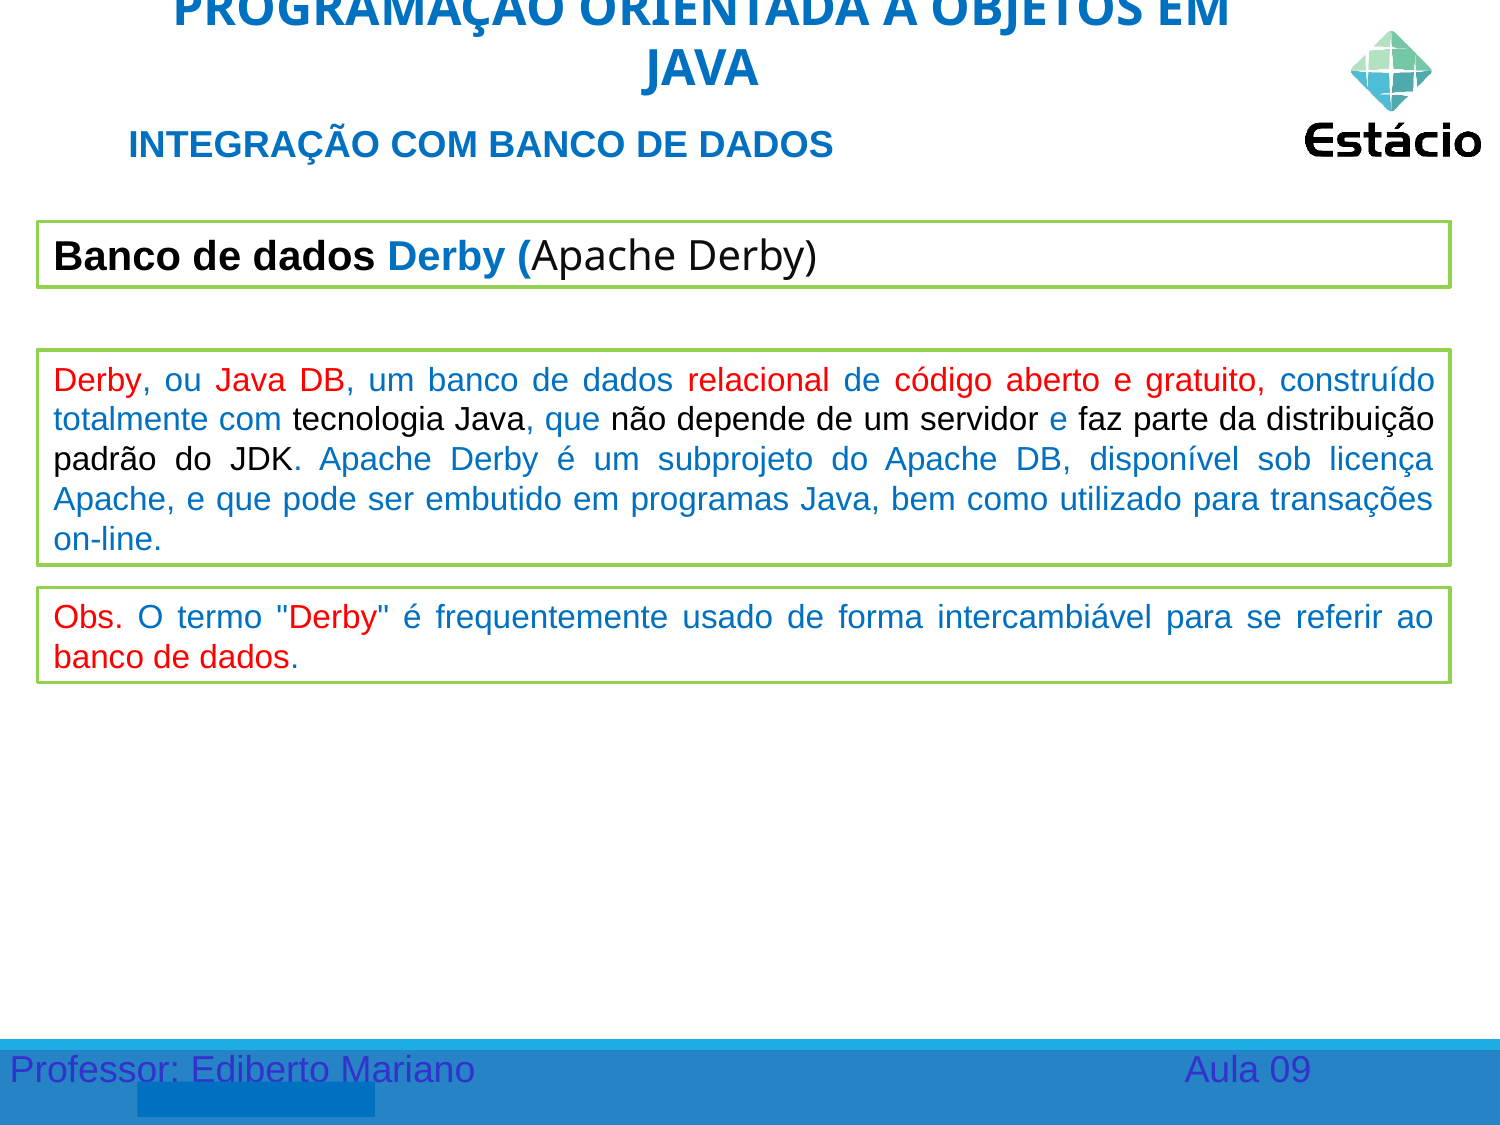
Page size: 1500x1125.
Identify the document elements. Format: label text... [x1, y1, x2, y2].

text_box INTEGRAÇÃO COM BANCO DE DADOS [112, 112, 900, 173]
text_box Derby, ou Java DB, um banco de dados relacional de código aberto e gratuito, construído totalmente com tecnologia Java, que não depende de um servidor e faz parte da distribuição padrão do JDK. Apache Derby é um subprojeto do Apache DB, disponível sob licença Apache, e que pode ser embutido em programas Java, bem como utilizado para transações on-line. [37, 349, 1450, 565]
text_box PROGRAMAÇÃO ORIENTADA A OBJETOS EM JAVA [155, 24, 1250, 104]
text_box Banco de dados Derby (Apache Derby) [37, 221, 1450, 287]
text_box Obs. O termo "Derby" é frequentemente usado de forma intercambiável para se referir ao banco de dados. [37, 587, 1450, 683]
picture [1305, 29, 1481, 157]
